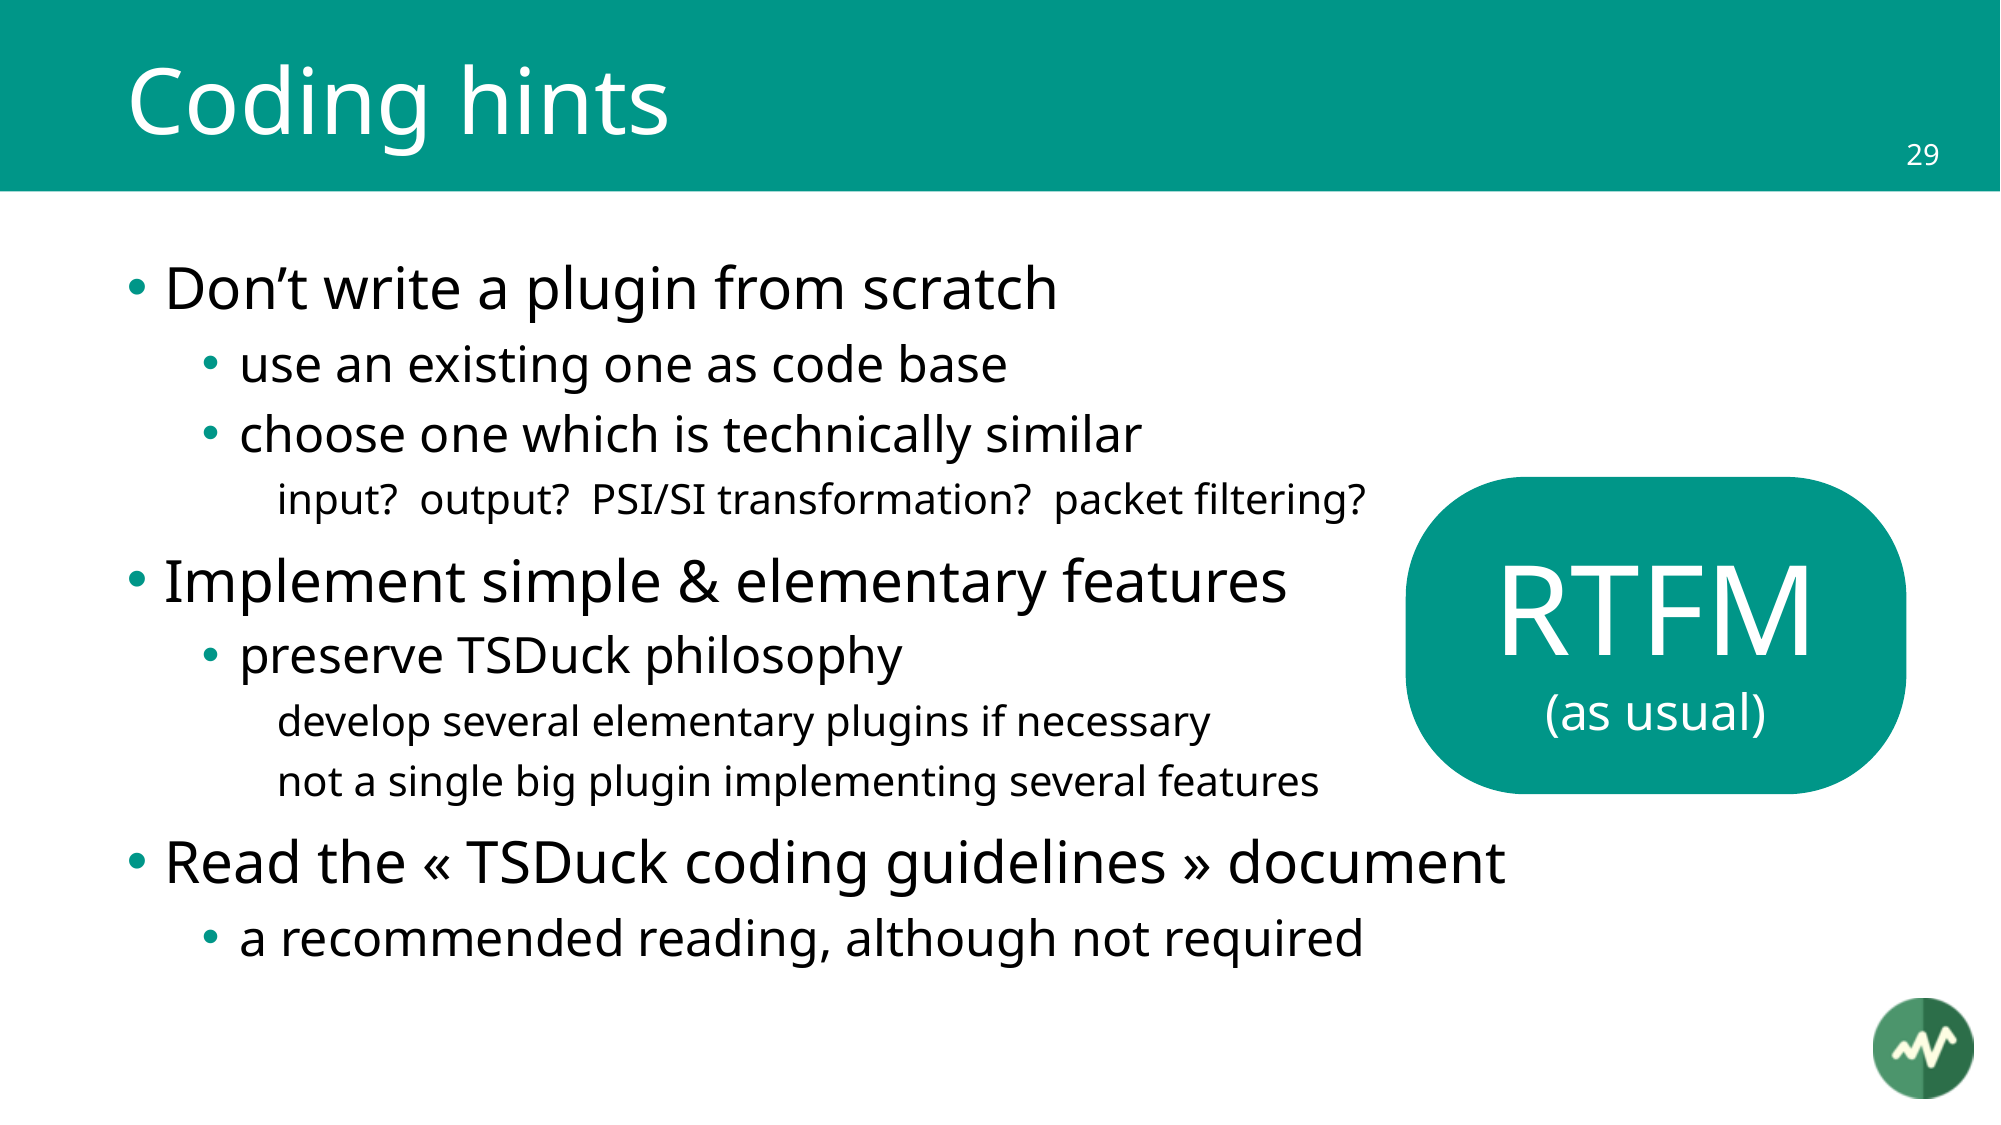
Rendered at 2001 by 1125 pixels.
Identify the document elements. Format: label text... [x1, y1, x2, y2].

list Don’t write a plugin from scratch use an existing one as code base choose one which is technically similar input? output? PSI/SI transformation? packet filtering? Implement simple & elementary features preserve TSDuck philosophy develop several elementary plugins if necessary not a single big plugin implementing several features Read the « TSDuck coding guidelines » document a recommended reading, although not required [111, 244, 1812, 1071]
text_box RTFM (as usual) [1404, 475, 1908, 796]
title Coding hints [111, 39, 1812, 171]
picture [1873, 998, 1974, 1099]
